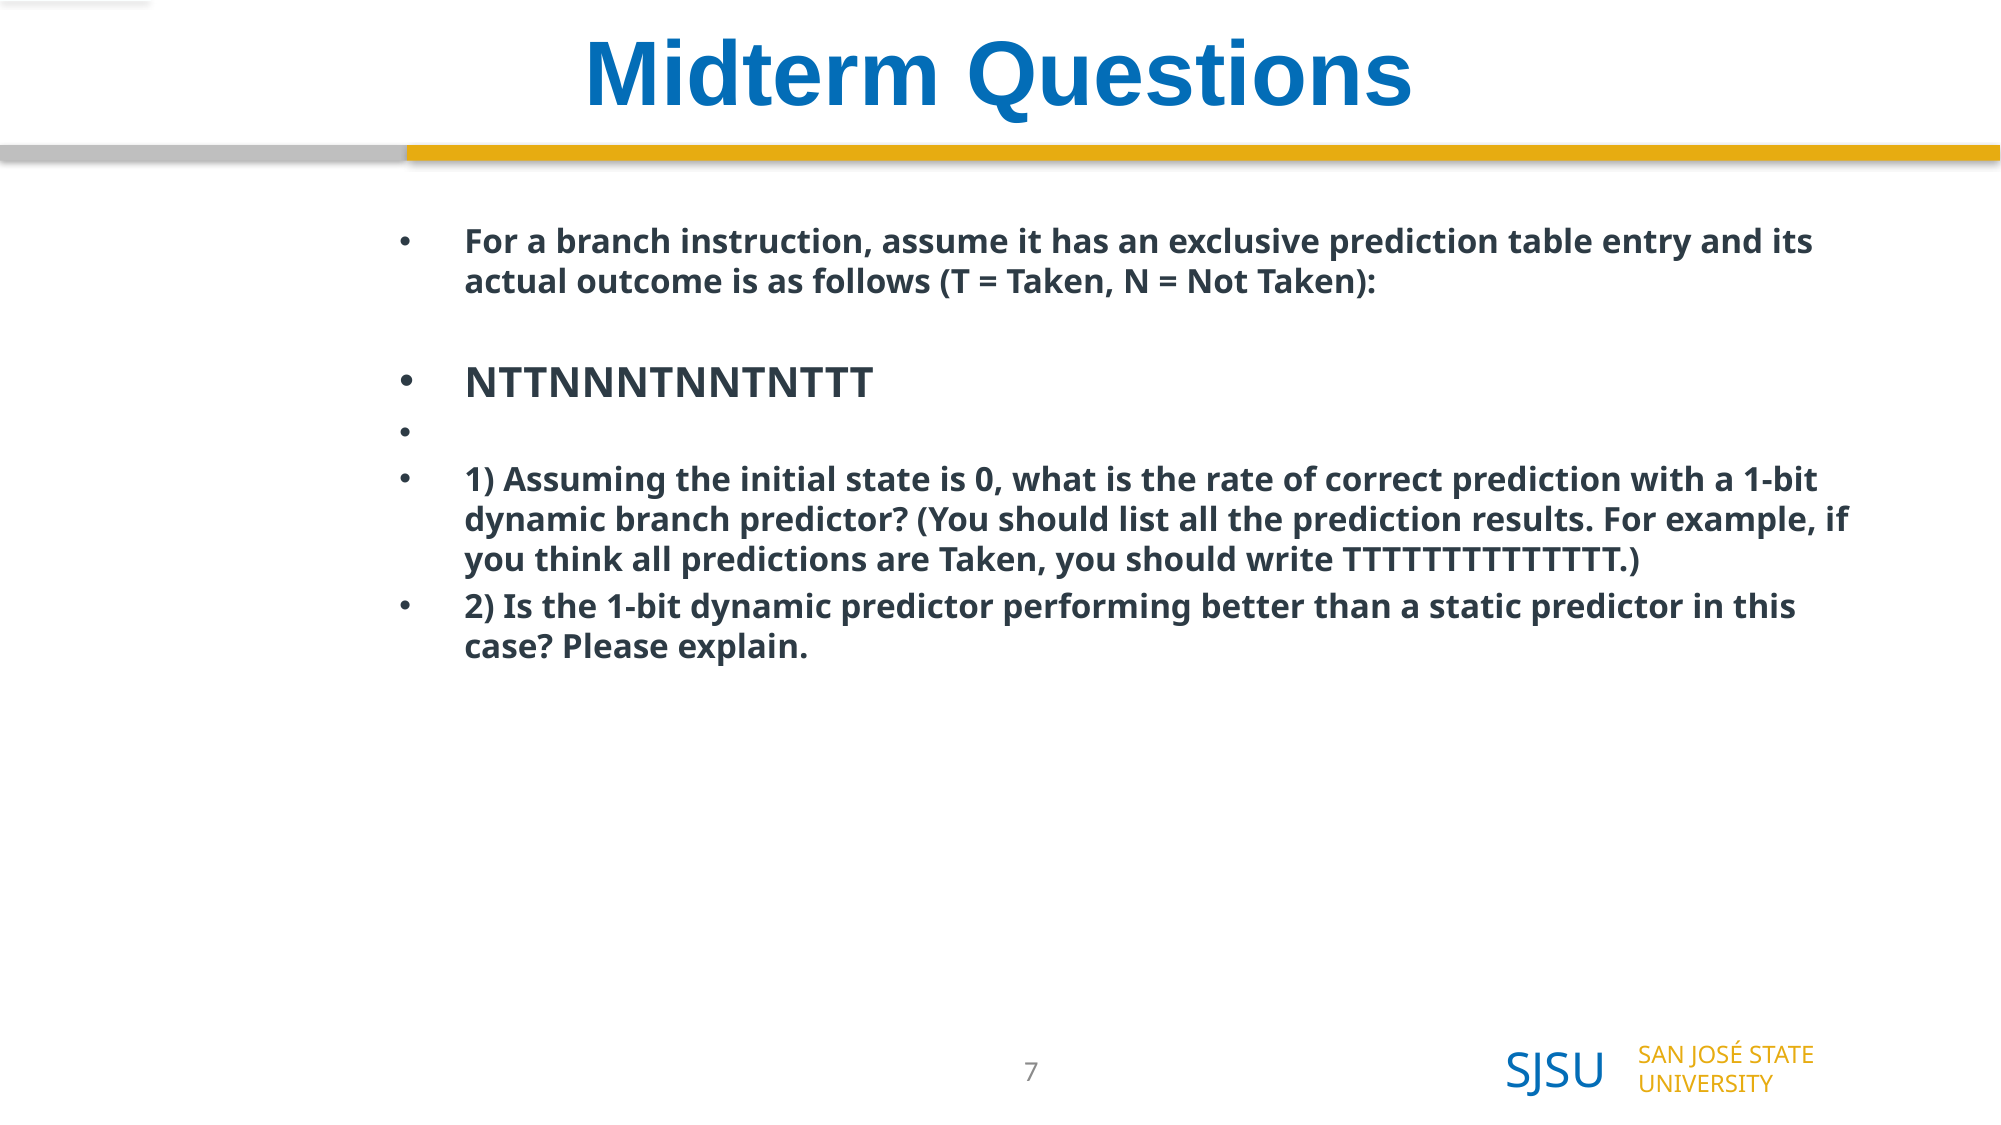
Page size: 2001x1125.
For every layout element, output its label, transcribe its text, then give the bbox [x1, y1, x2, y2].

title Midterm Questions [99, 11, 1900, 126]
slide_number 7 [797, 1040, 1265, 1100]
list For a branch instruction, assume it has an exclusive prediction table entry and its actual outcome is as follows (T = Taken, N = Not Taken): NTTNNNTNNTNTTT 1) Assuming the initial state is 0, what is the rate of correct prediction with a 1-bit dynamic branch predictor? (You should list all the prediction results. For example, if you think all predictions are Taken, you should write TTTTTTTTTTTTTT.) 2) Is the 1-bit dynamic predictor performing better than a static predictor in this case? Please explain. [384, 213, 1900, 1005]
